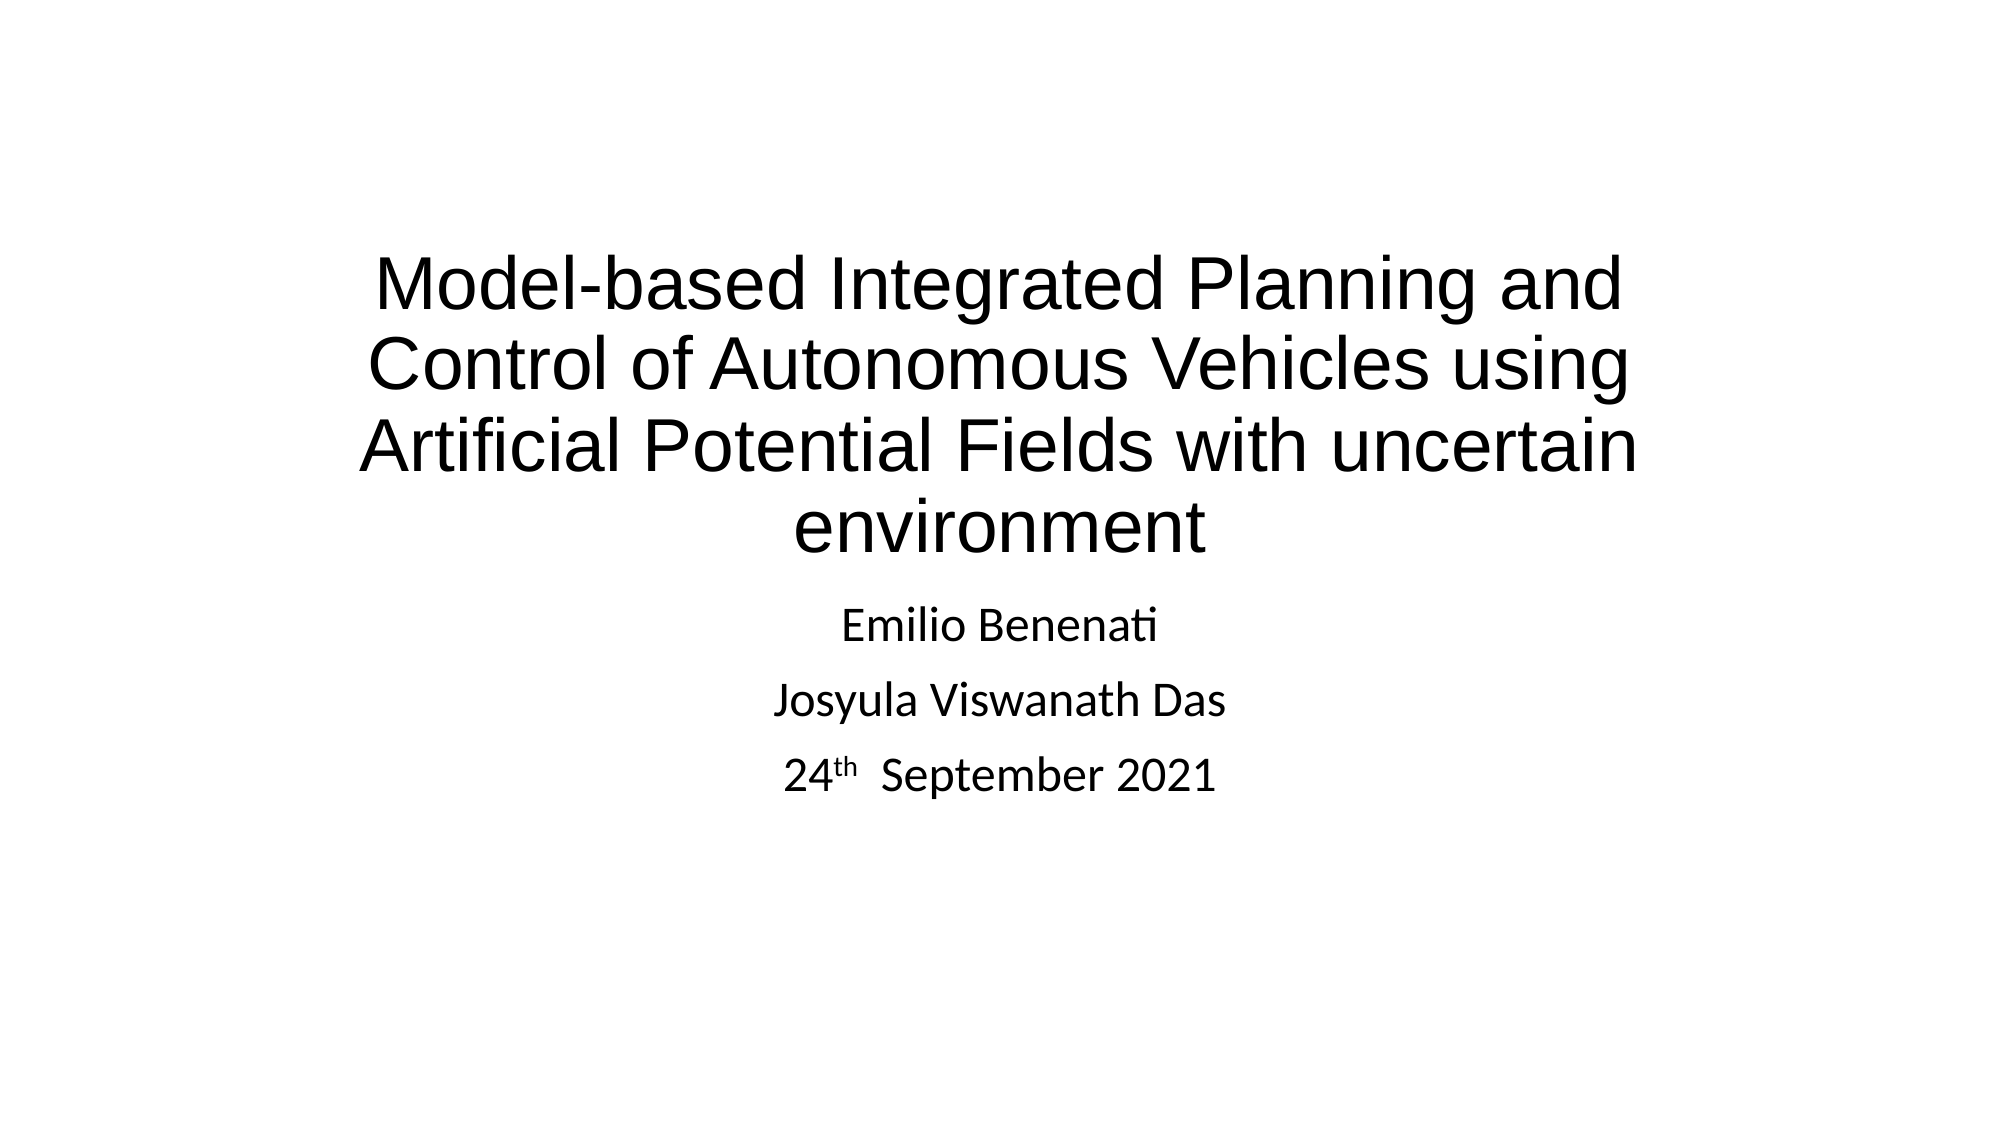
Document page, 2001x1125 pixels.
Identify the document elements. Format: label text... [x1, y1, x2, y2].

title Model-based Integrated Planning and Control of Autonomous Vehicles using Artificial Potential Fields with uncertain environment [249, 184, 1750, 576]
subtitle Emilio Benenati Josyula Viswanath Das 24th September 2021 [249, 590, 1750, 863]
